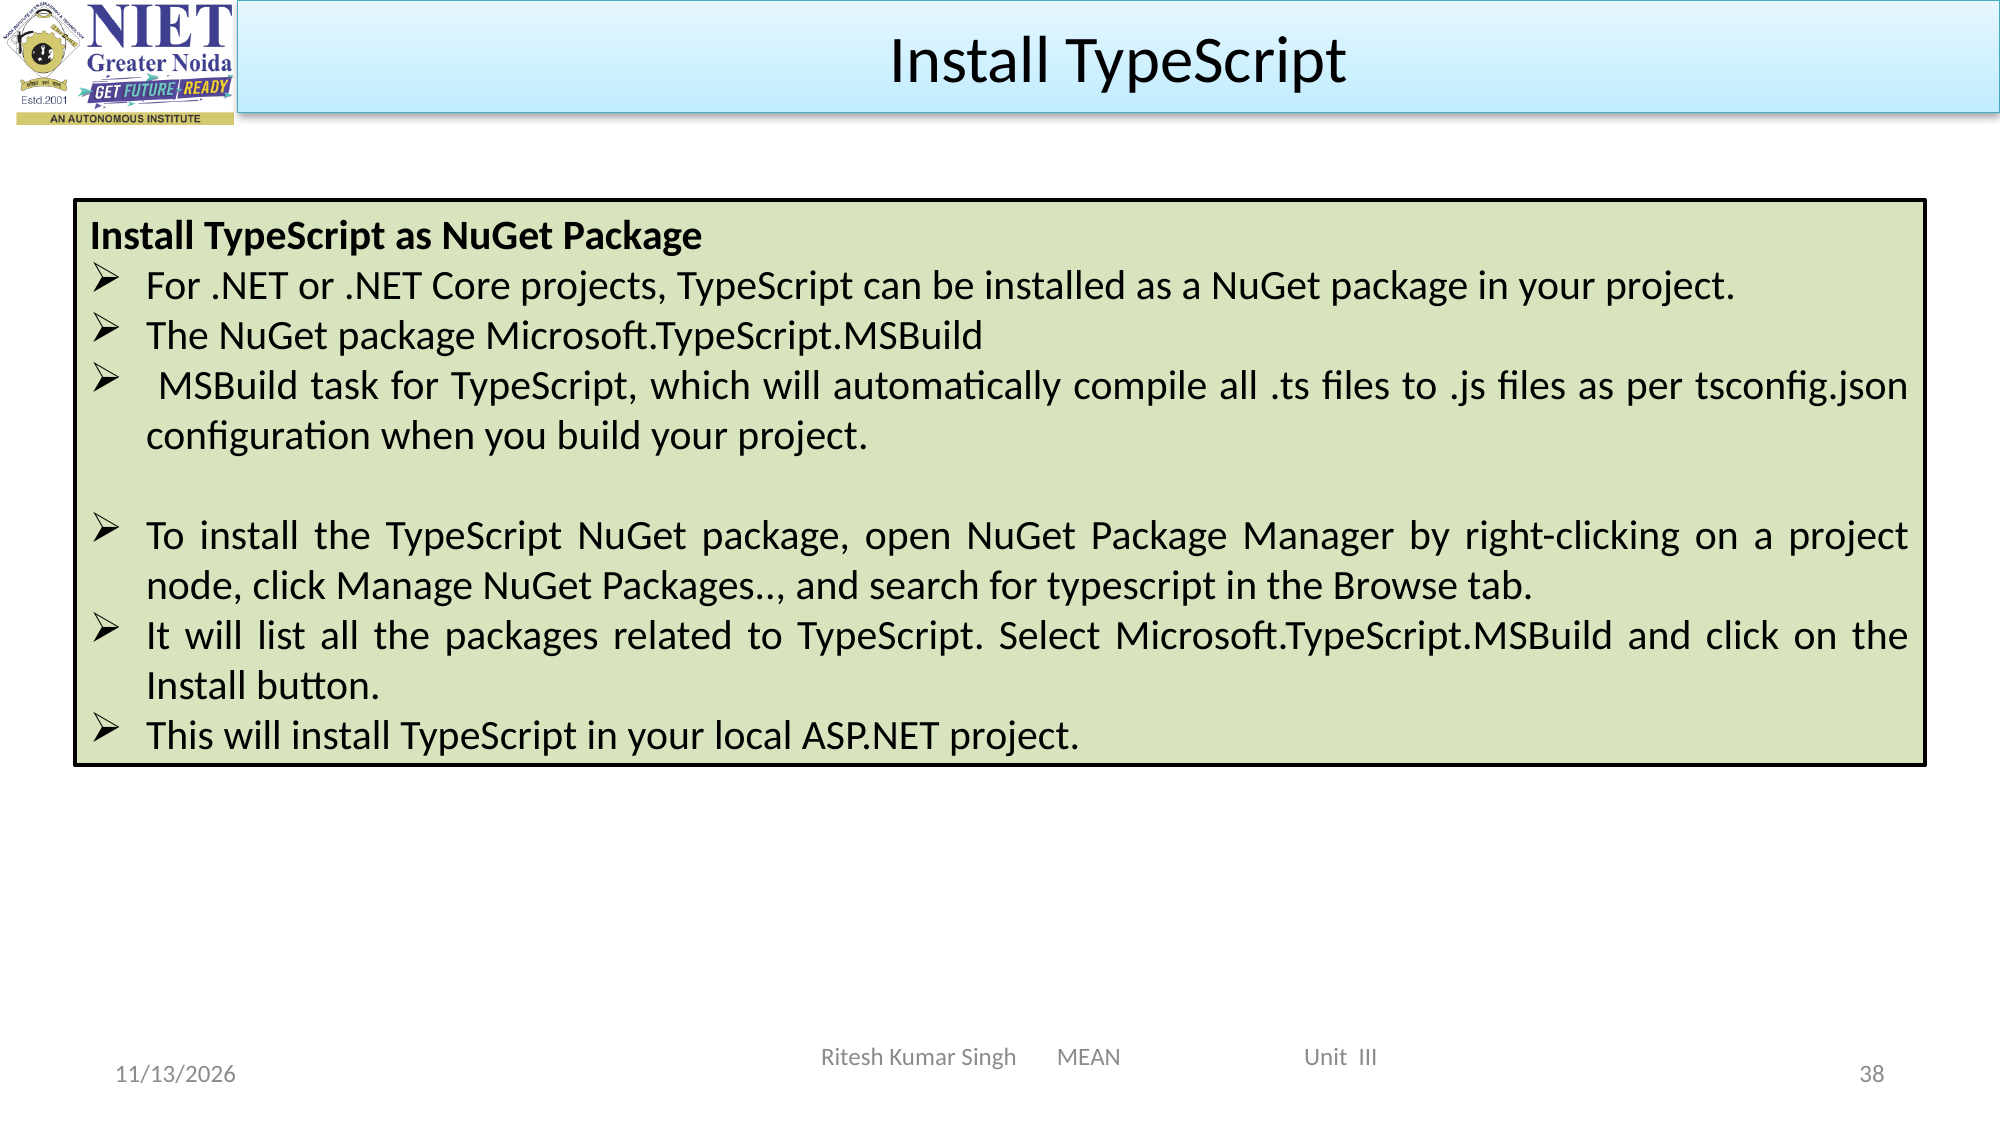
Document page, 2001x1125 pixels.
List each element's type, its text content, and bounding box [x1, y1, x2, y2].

text_box Install TypeScript as NuGet Package For .NET or .NET Core projects, TypeScript can be installed as a NuGet package in your project. The NuGet package Microsoft.TypeScript.MSBuild MSBuild task for TypeScript, which will automatically compile all .ts files to .js files as per tsconfig.json configuration when you build your project. To install the TypeScript NuGet package, open NuGet Package Manager by right-clicking on a project node, click Manage NuGet Packages.., and search for typescript in the Browse tab. It will list all the packages related to TypeScript. Select Microsoft.TypeScript.MSBuild and click on the Install button. This will install TypeScript in your local ASP.NET project. [75, 200, 1925, 765]
text_box Install TypeScript [237, 0, 2000, 113]
picture [3, 2, 234, 125]
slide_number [99, 1042, 567, 1103]
footer Ritesh Kumar Singh MEAN Unit III [712, 1025, 1488, 1085]
slide_number 38 [1433, 1042, 1900, 1103]
